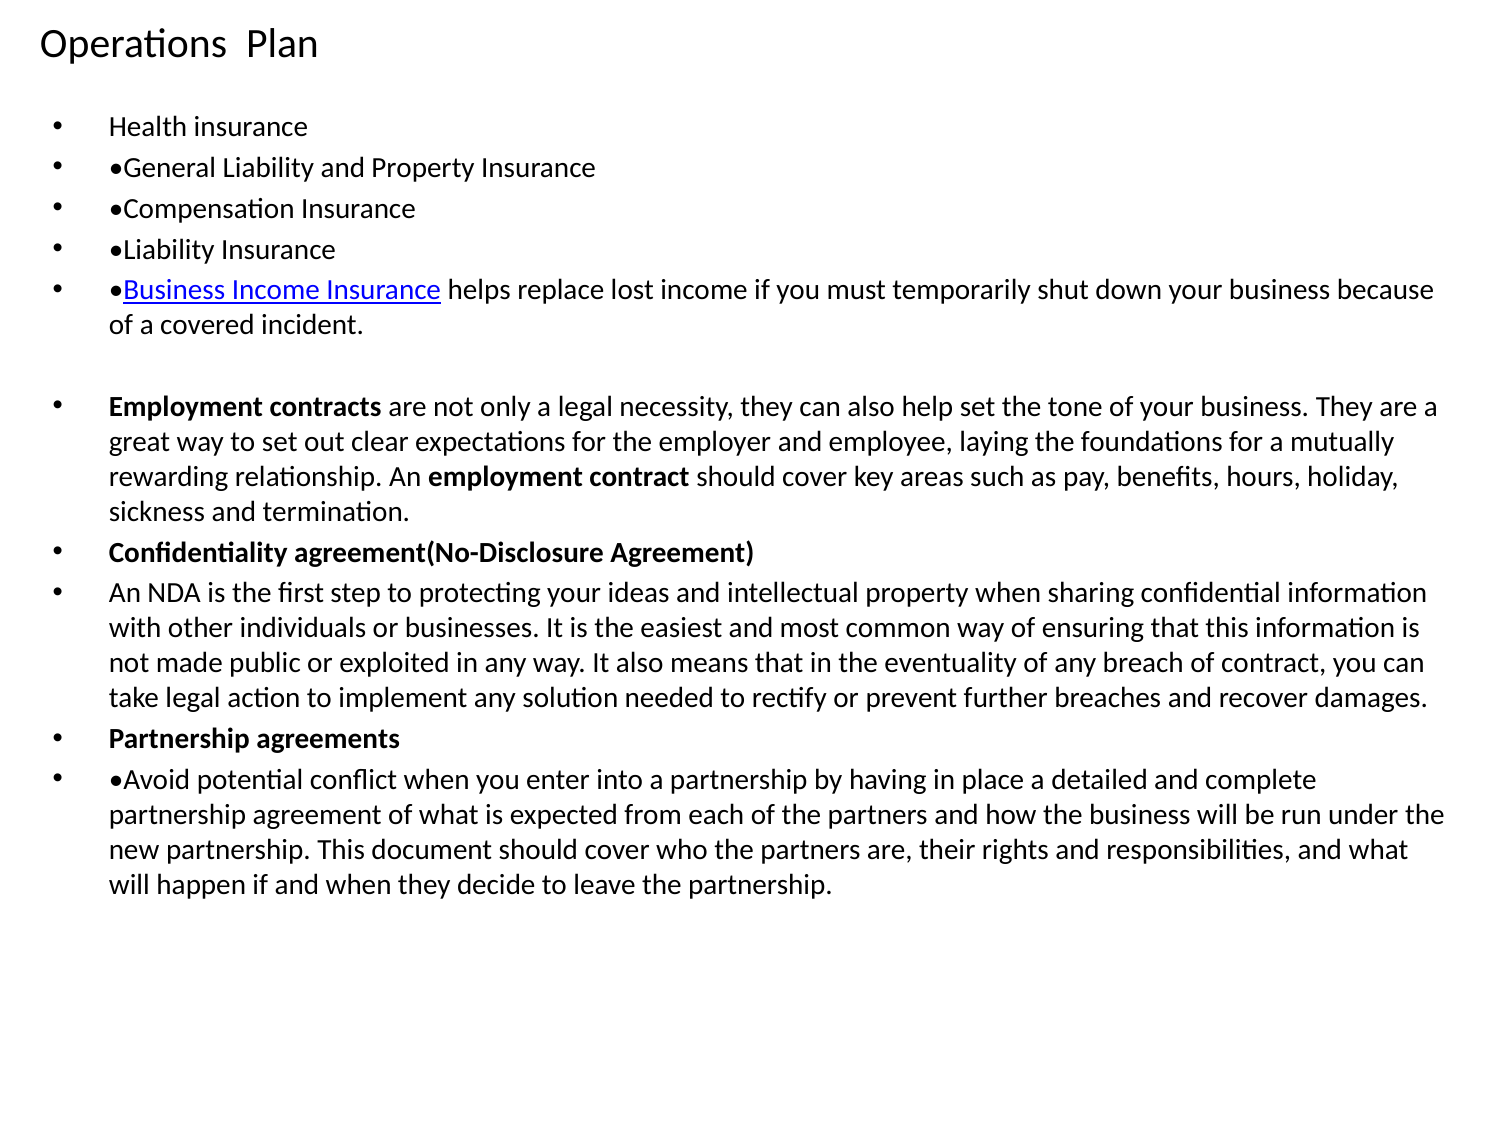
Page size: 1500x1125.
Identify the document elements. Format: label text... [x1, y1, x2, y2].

title Operations Plan [24, 19, 1476, 63]
list Health insurance •General Liability and Property Insurance •Compensation Insurance •Liability Insurance •Business Income Insurance helps replace lost income if you must temporarily shut down your business because of a covered incident. Employment contracts are not only a legal necessity, they can also help set the tone of your business. They are a great way to set out clear expectations for the employer and employee, laying the foundations for a mutually rewarding relationship. An employment contract should cover key areas such as pay, benefits, hours, holiday, sickness and termination. Confidentiality agreement(No-Disclosure Agreement) An NDA is the first step to protecting your ideas and intellectual property when sharing confidential information with other individuals or businesses. It is the easiest and most common way of ensuring that this information is not made public or exploited in any way. It also means that in the eventuality of any breach of contract, you can take legal action to implement any solution needed to rectify or prevent further breaches and recover damages. Partnership agreements •Avoid potential conflict when you enter into a partnership by having in place a detailed and complete partnership agreement of what is expected from each of the partners and how the business will be run under the new partnership. This document should cover who the partners are, their rights and responsibilities, and what will happen if and when they decide to leave the partnership. [37, 99, 1463, 1101]
text_box [87, 574, 1500, 650]
